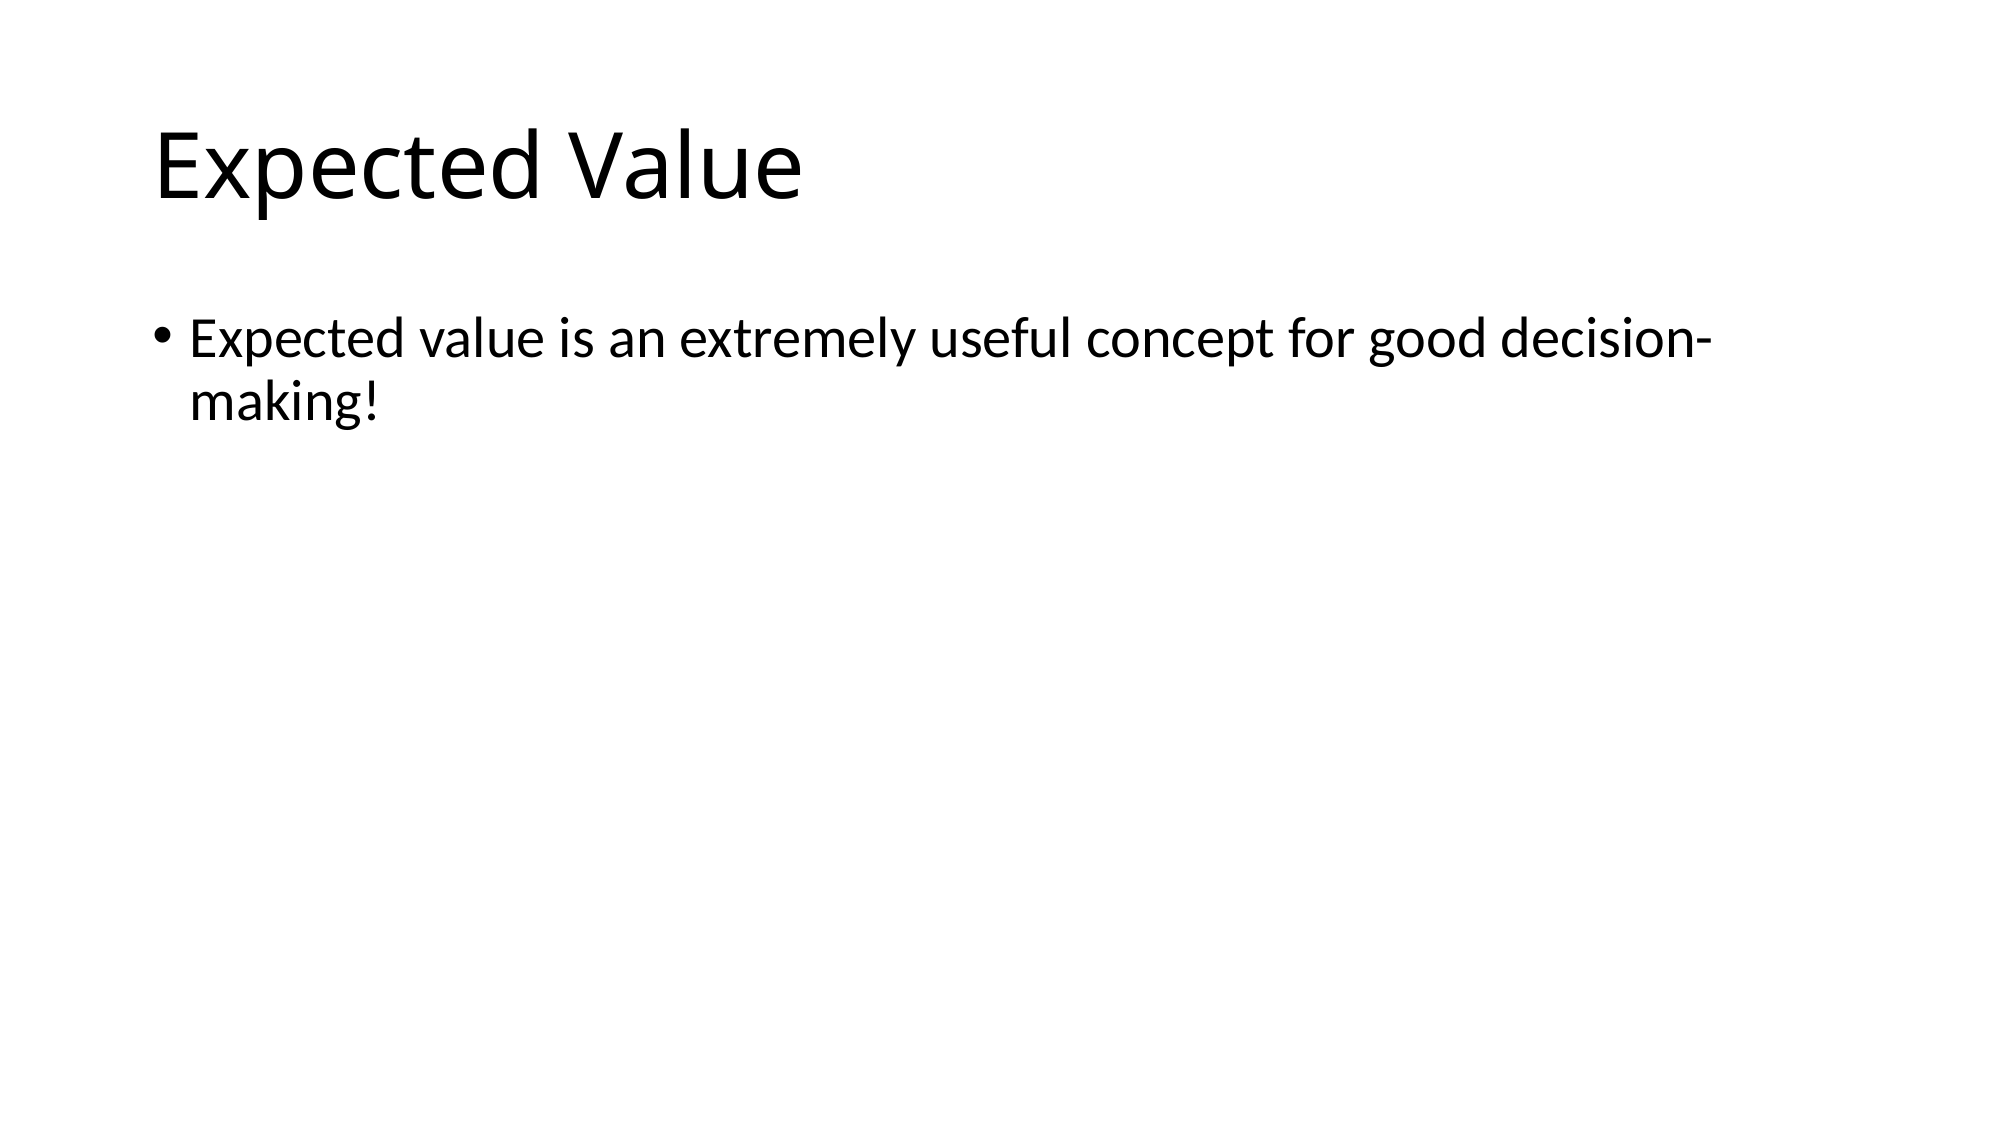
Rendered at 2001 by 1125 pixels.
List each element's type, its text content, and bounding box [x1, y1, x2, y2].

title Expected Value [137, 59, 1863, 278]
list Expected value is an extremely useful concept for good decision-making! [137, 299, 1863, 1014]
